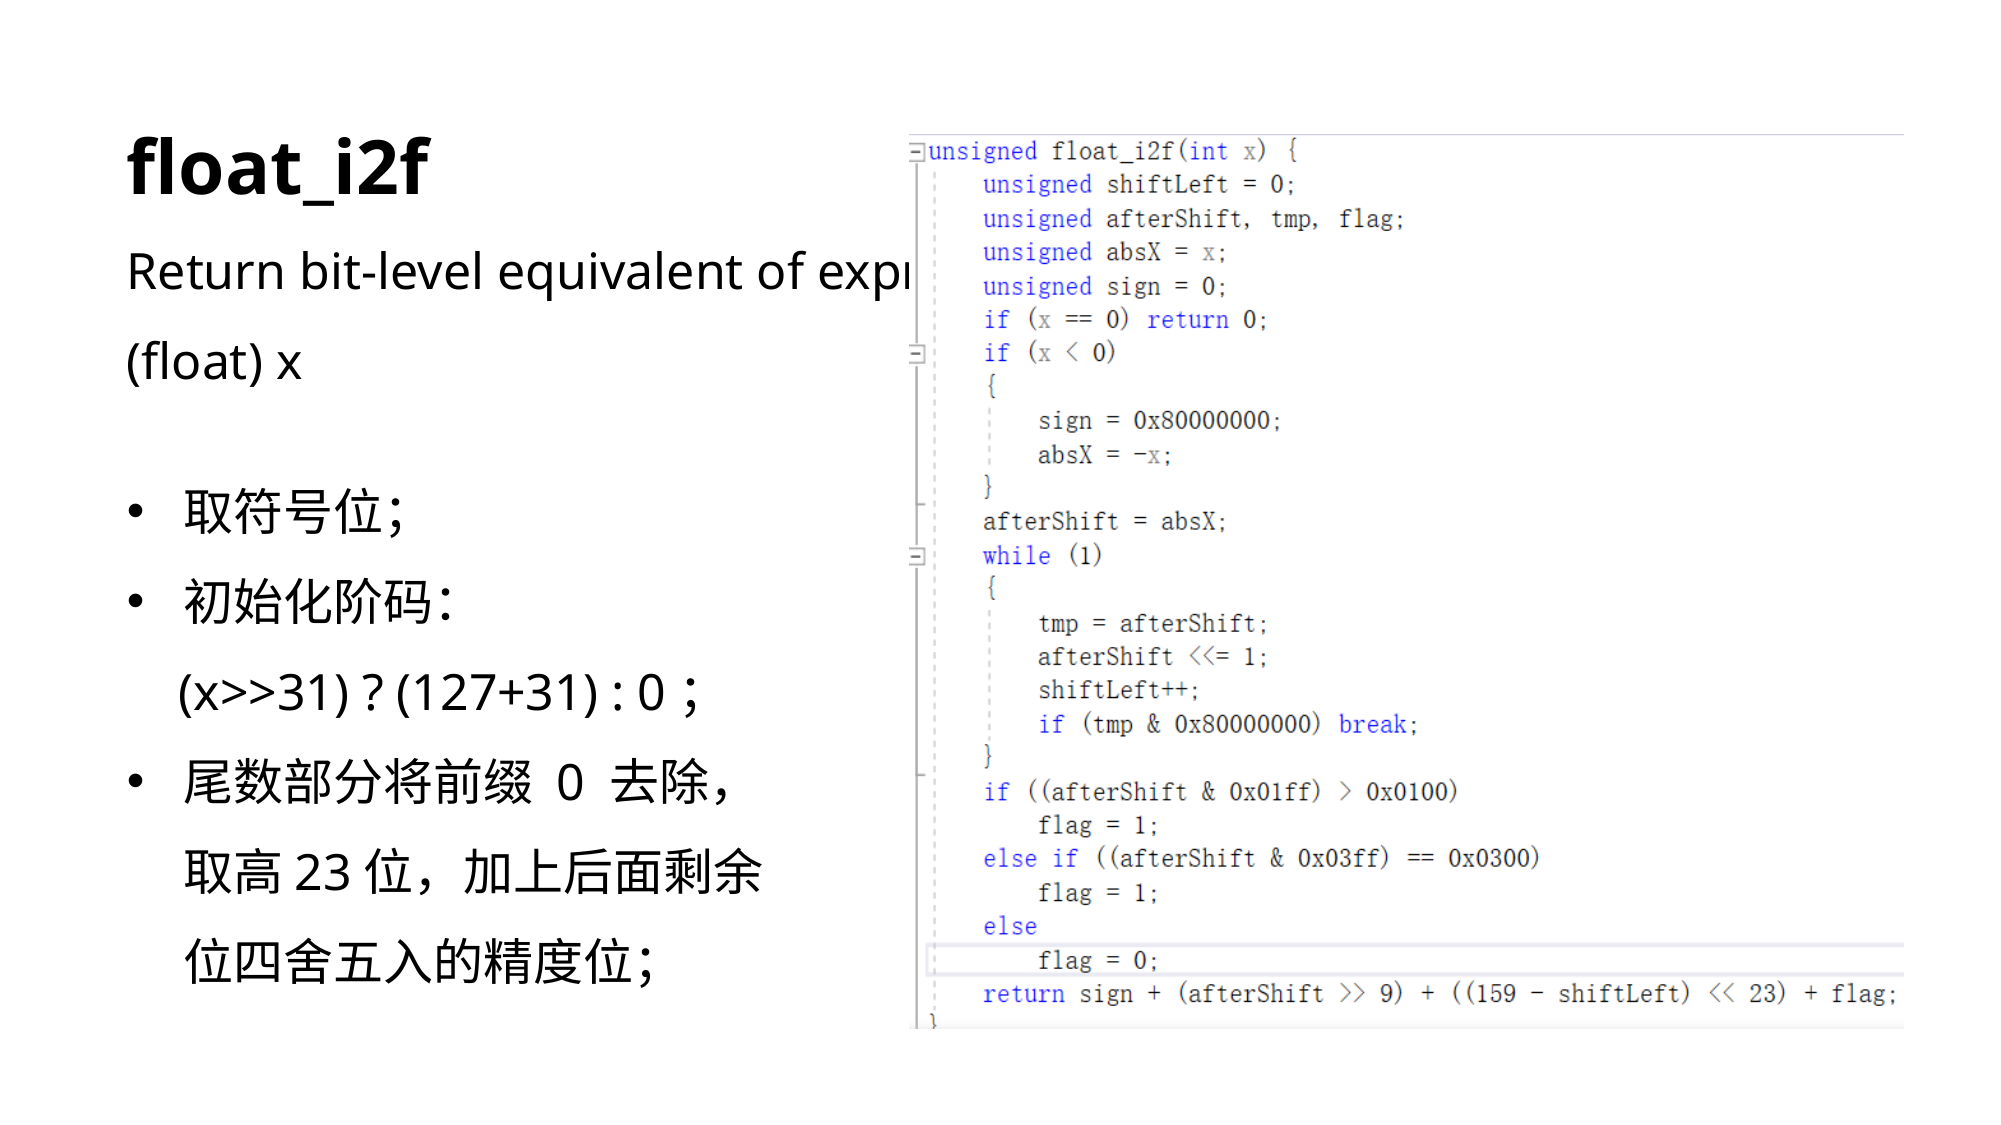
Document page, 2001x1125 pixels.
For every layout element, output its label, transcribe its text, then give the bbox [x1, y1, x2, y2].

text_box 取符号位； 初始化阶码： (x>>31) ? (127+31) : 0； 尾数部分将前缀 0 去除，取高23位，加上后面剩余位四舍五入的精度位； [112, 443, 815, 1089]
picture [909, 134, 1904, 1029]
text_box float_i2f Return bit-level equivalent of expression (float) x [112, 67, 1088, 397]
